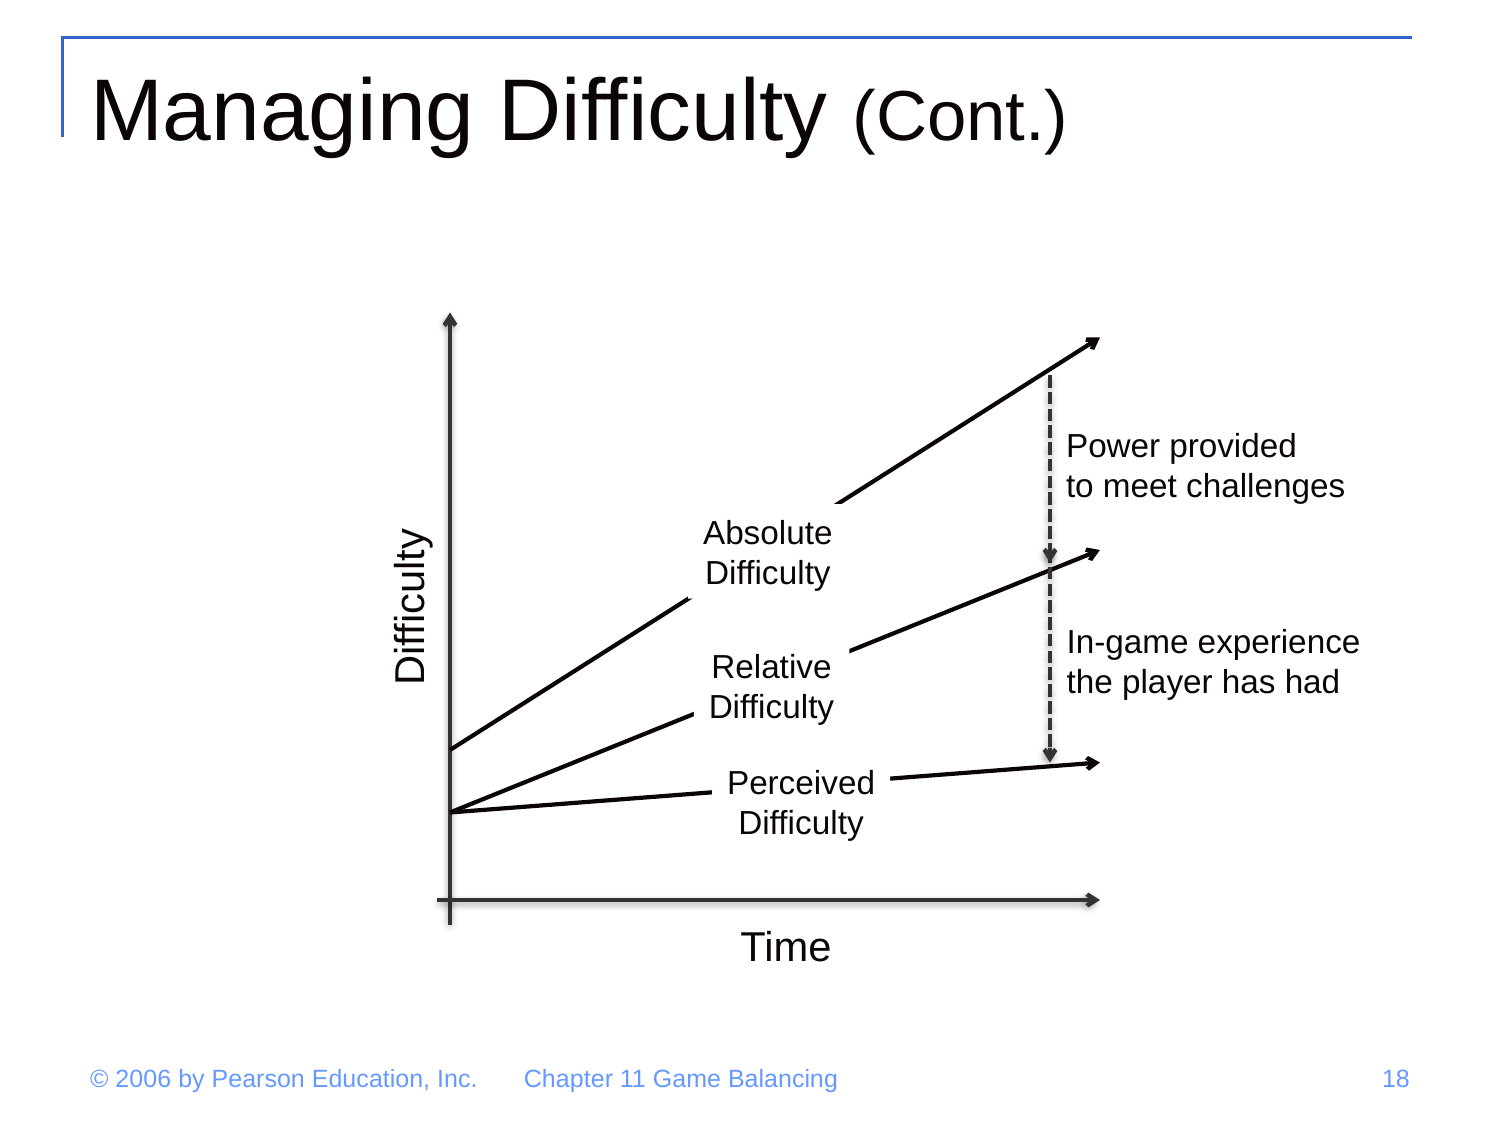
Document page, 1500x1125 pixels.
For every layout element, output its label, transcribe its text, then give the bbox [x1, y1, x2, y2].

text_box In-game experience the player has had [1105, 612, 1376, 708]
text_box Perceived Difficulty [712, 823, 891, 849]
footer Chapter 11 Game Balancing [510, 1024, 976, 1101]
slide_number 18 [1074, 1024, 1426, 1101]
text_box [449, 549, 1045, 761]
text_box Power provided to meet challenges [1104, 416, 1361, 512]
slide_number © 2006 by Pearson Education, Inc. [74, 1024, 510, 1101]
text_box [449, 762, 1101, 813]
title Managing Difficulty (Cont.) [74, 45, 1426, 233]
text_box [449, 337, 1101, 549]
text_box Time [725, 912, 847, 978]
text_box Difficulty [375, 513, 440, 701]
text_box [1054, 549, 1101, 762]
